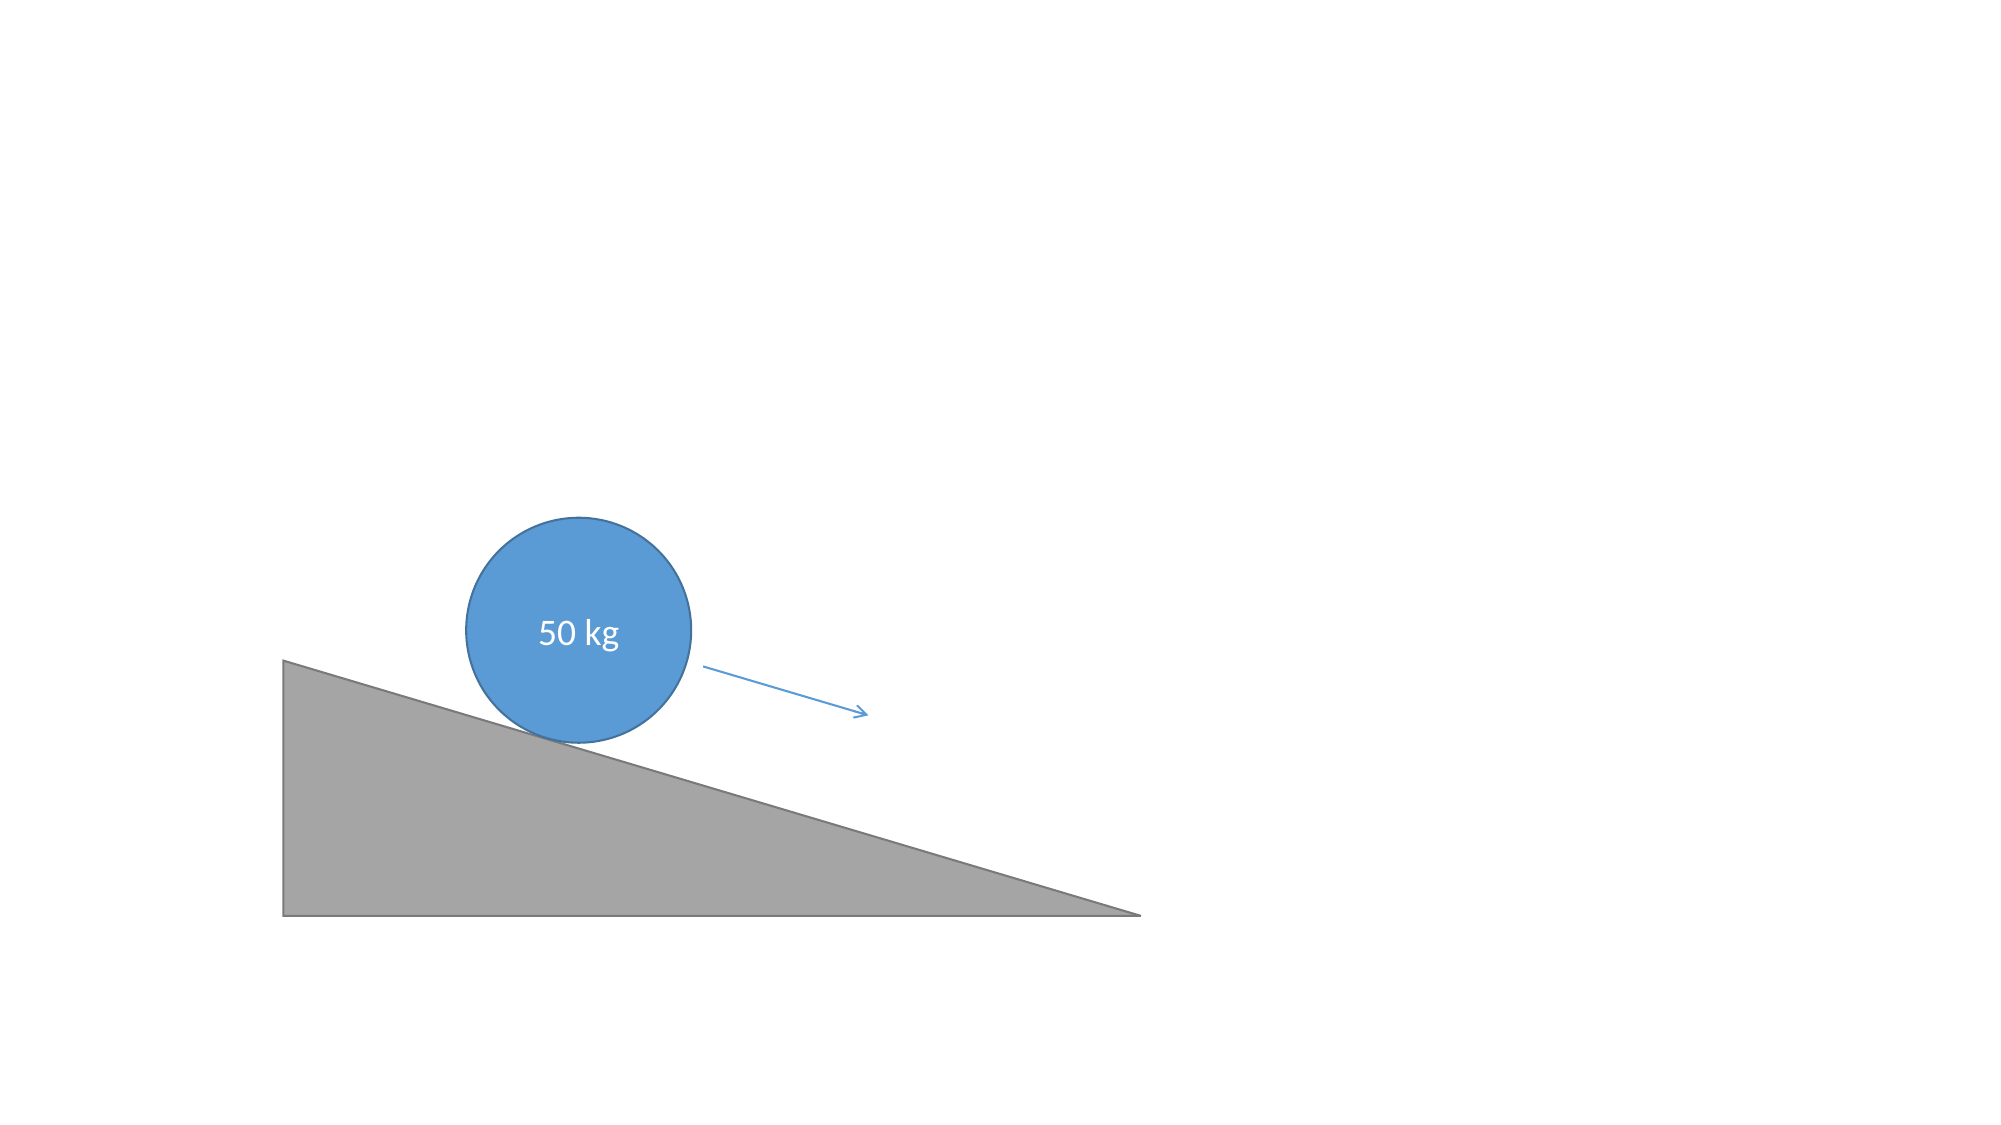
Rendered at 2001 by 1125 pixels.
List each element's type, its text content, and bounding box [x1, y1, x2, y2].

text_box [282, 659, 1142, 917]
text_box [703, 666, 869, 716]
text_box 50 kg [465, 516, 693, 744]
